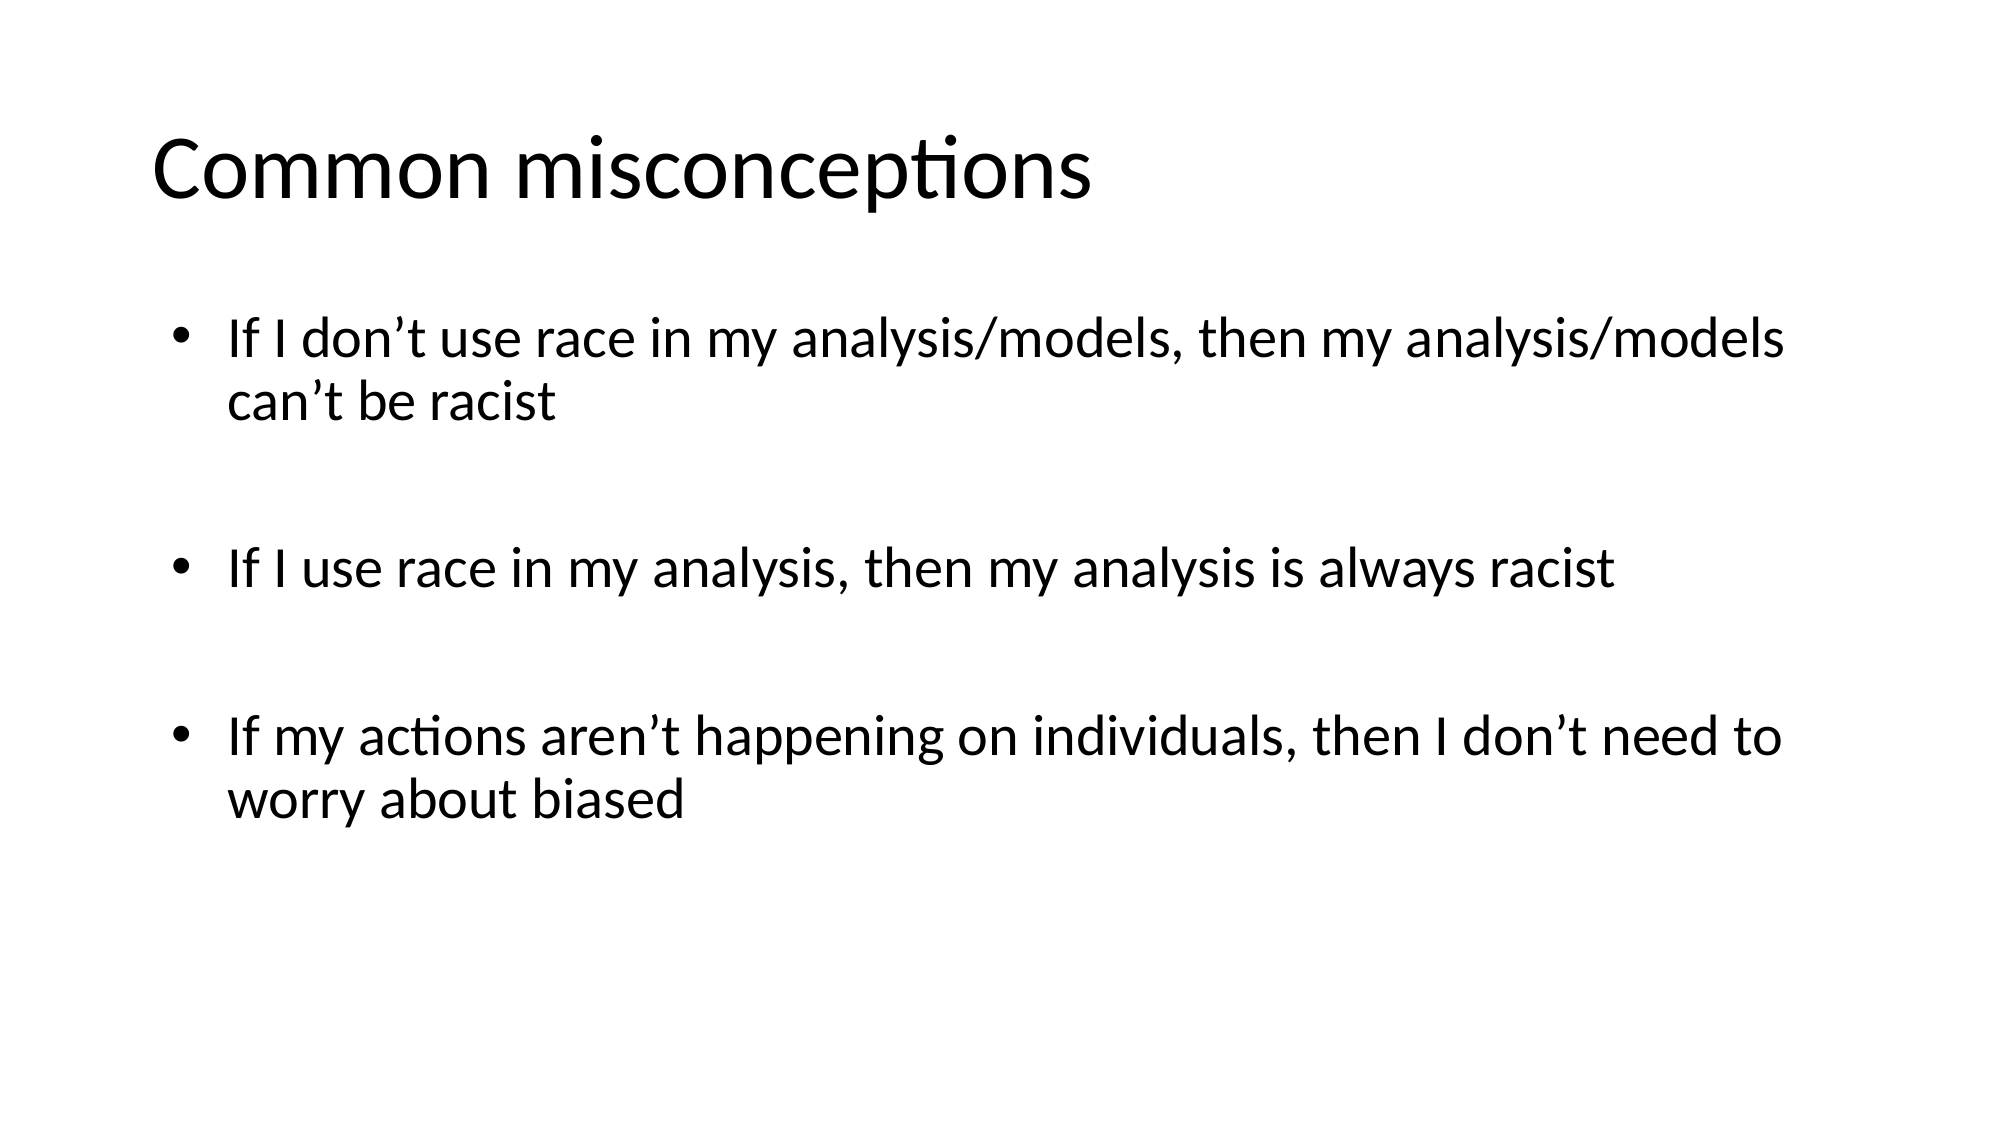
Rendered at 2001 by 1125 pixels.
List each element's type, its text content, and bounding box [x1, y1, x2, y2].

title Common misconceptions [137, 59, 1863, 278]
list If I don’t use race in my analysis/models, then my analysis/models can’t be racist If I use race in my analysis, then my analysis is always racist If my actions aren’t happening on individuals, then I don’t need to worry about biased [137, 299, 1863, 1014]
